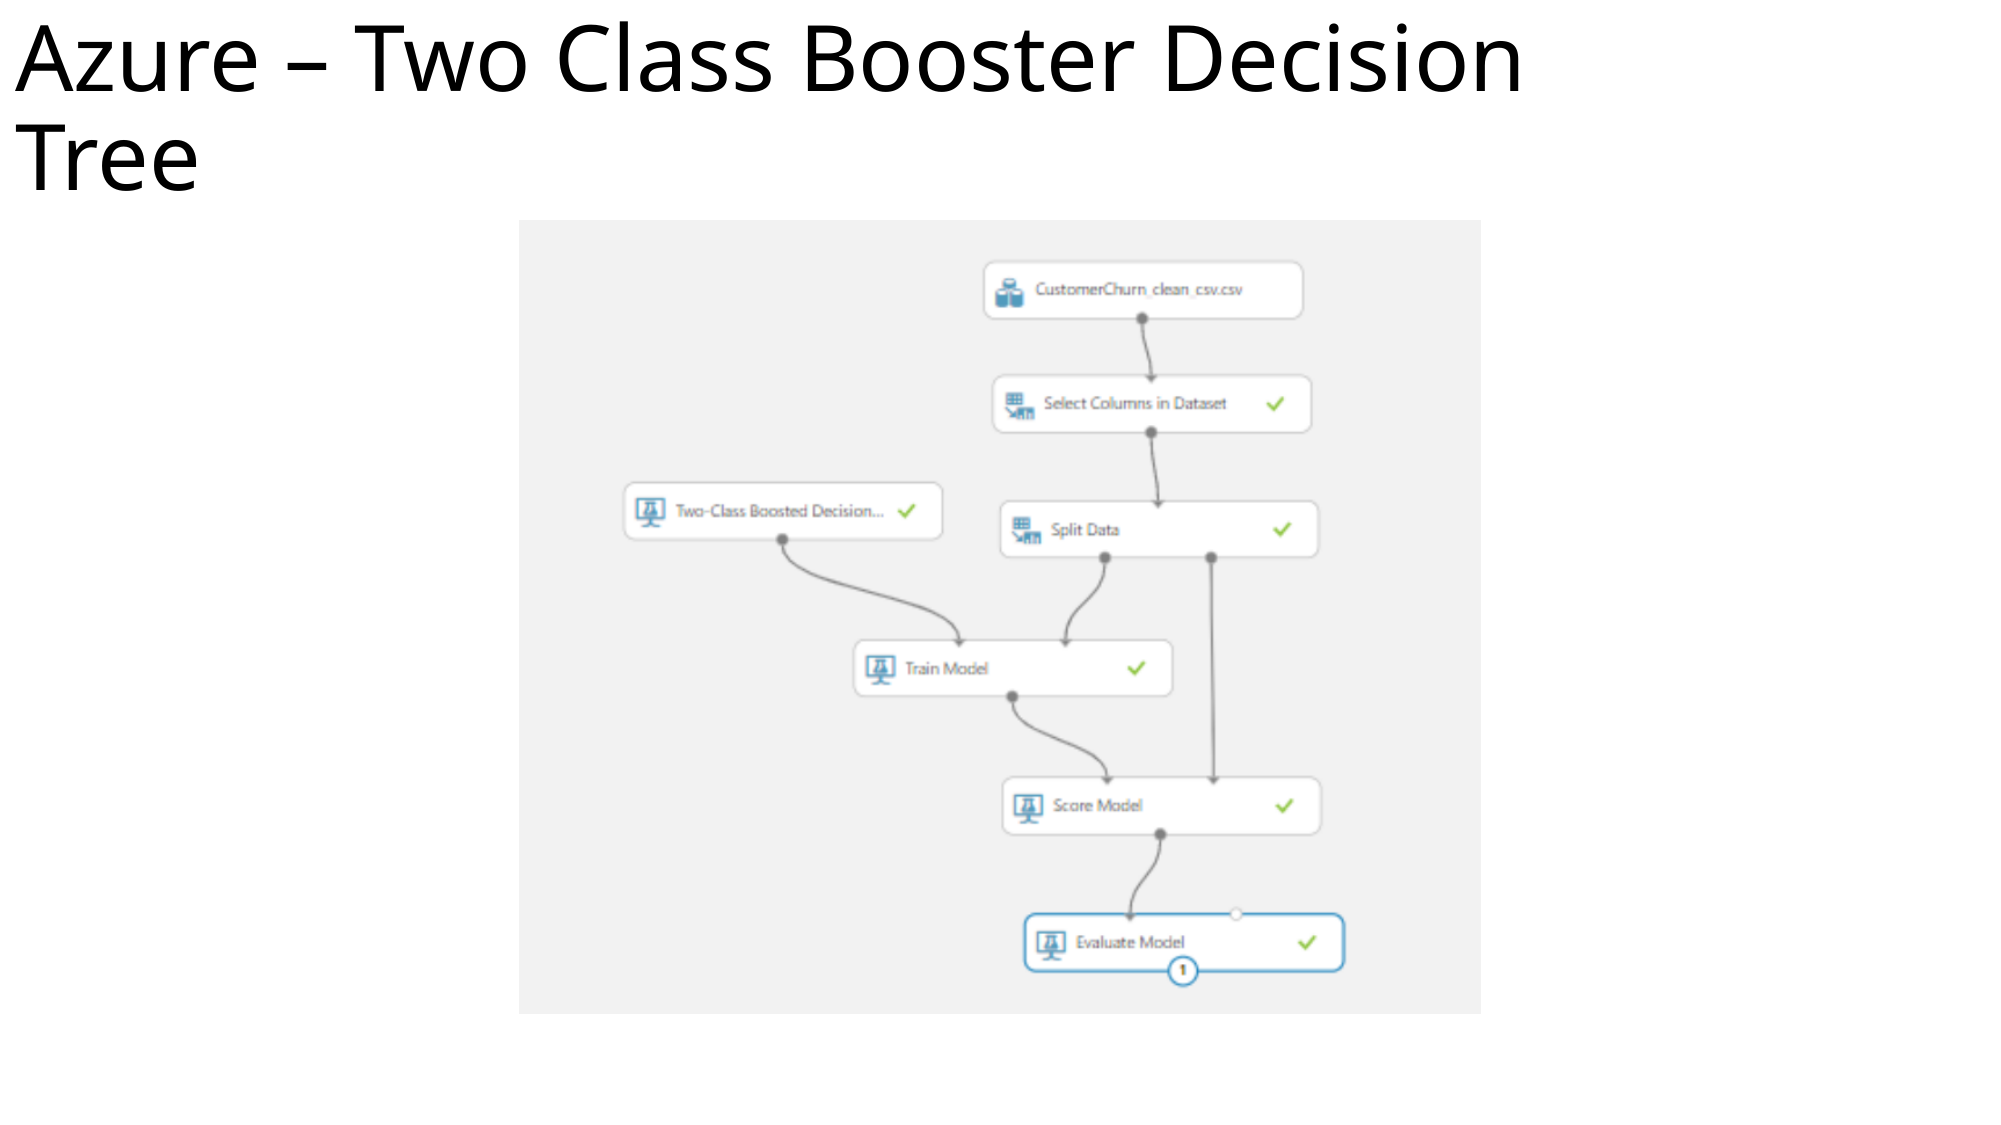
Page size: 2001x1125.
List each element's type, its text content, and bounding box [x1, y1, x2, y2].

title Azure – Two Class Booster Decision Tree [0, 3, 1725, 221]
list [519, 220, 1481, 1014]
